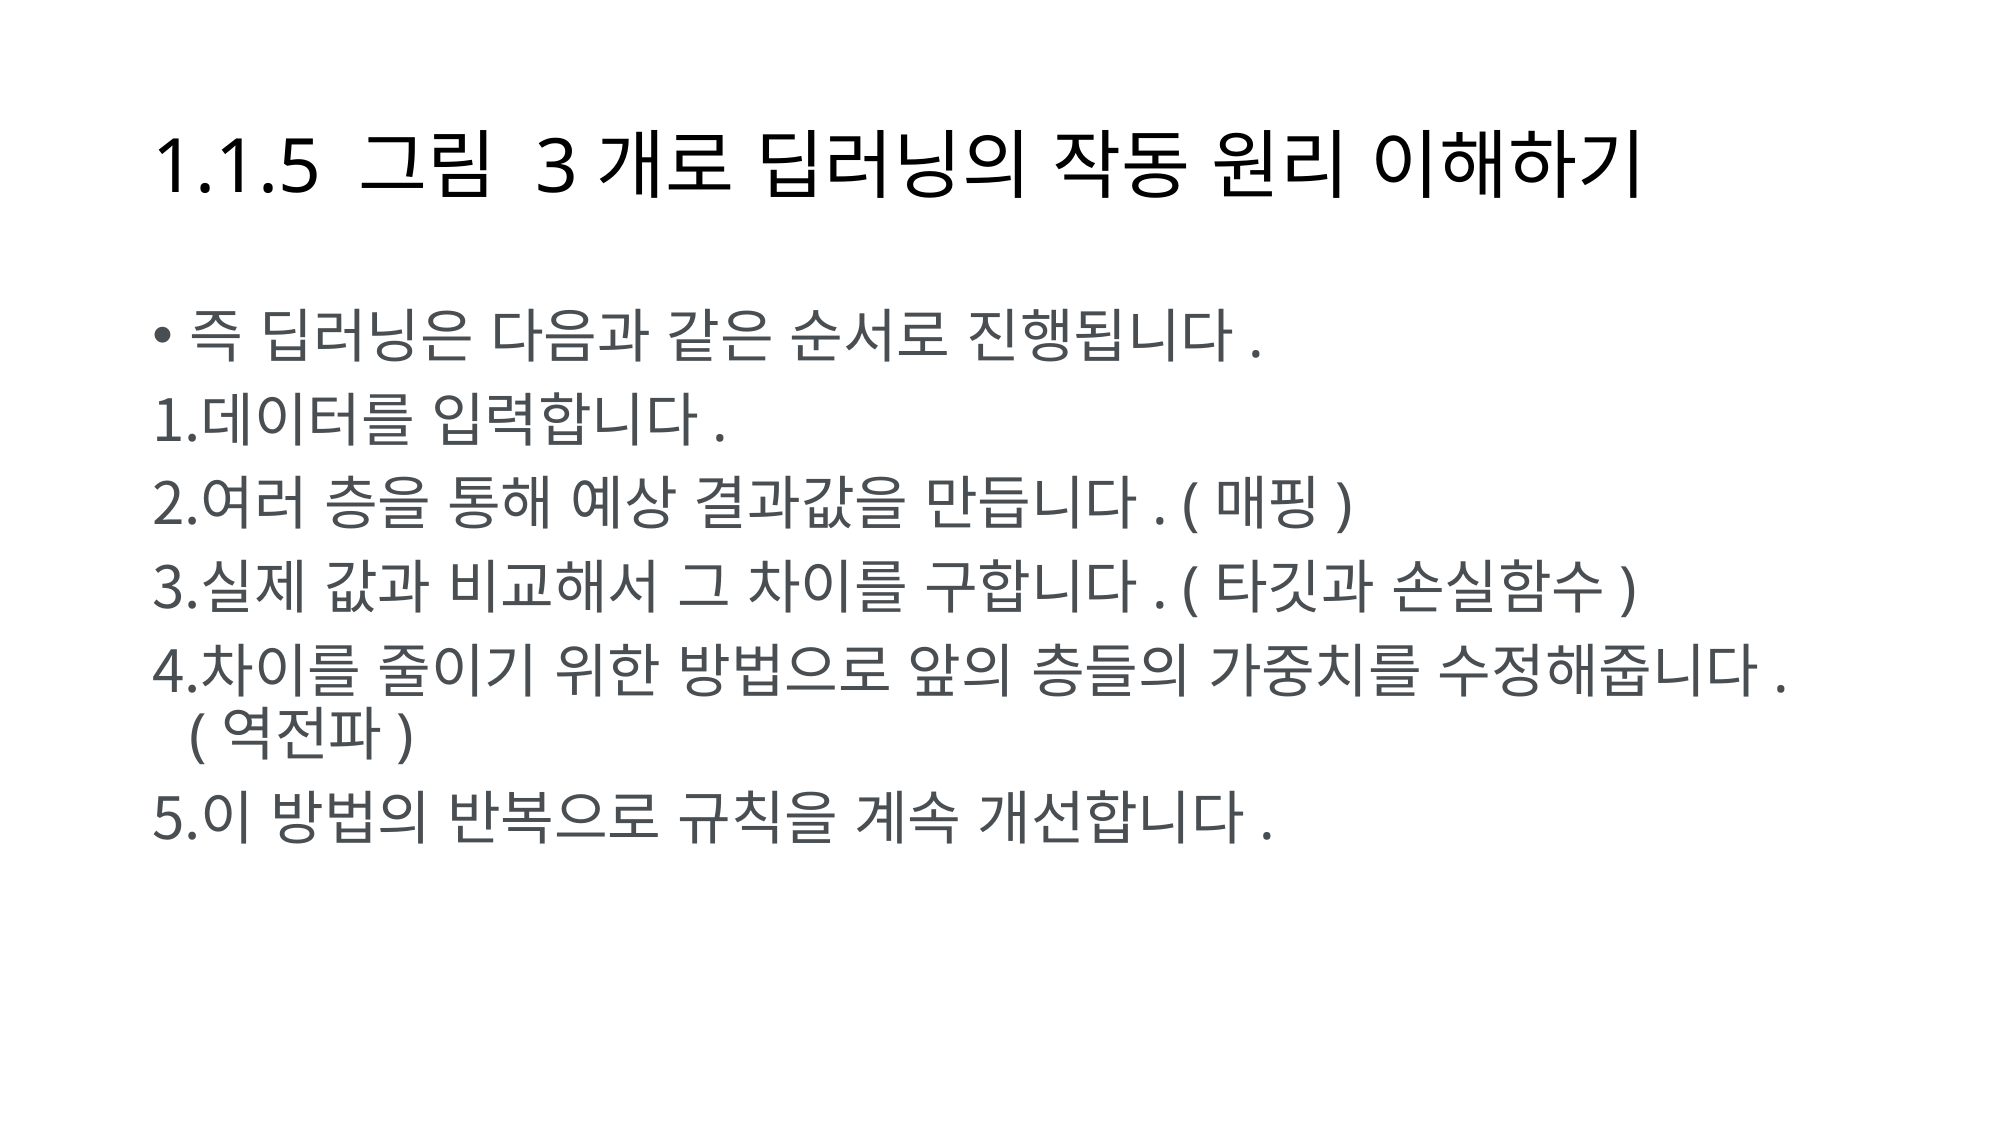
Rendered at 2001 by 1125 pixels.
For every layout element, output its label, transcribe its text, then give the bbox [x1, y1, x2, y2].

title 1.1.5 그림 3개로 딥러닝의 작동 원리 이해하기 [137, 59, 1863, 278]
list 즉 딥러닝은 다음과 같은 순서로 진행됩니다. 데이터를 입력합니다. 여러 층을 통해 예상 결과값을 만듭니다. (매핑) 실제 값과 비교해서 그 차이를 구합니다. (타깃과 손실함수) 차이를 줄이기 위한 방법으로 앞의 층들의 가중치를 수정해줍니다. (역전파) 이 방법의 반복으로 규칙을 계속 개선합니다. [137, 299, 1863, 1014]
